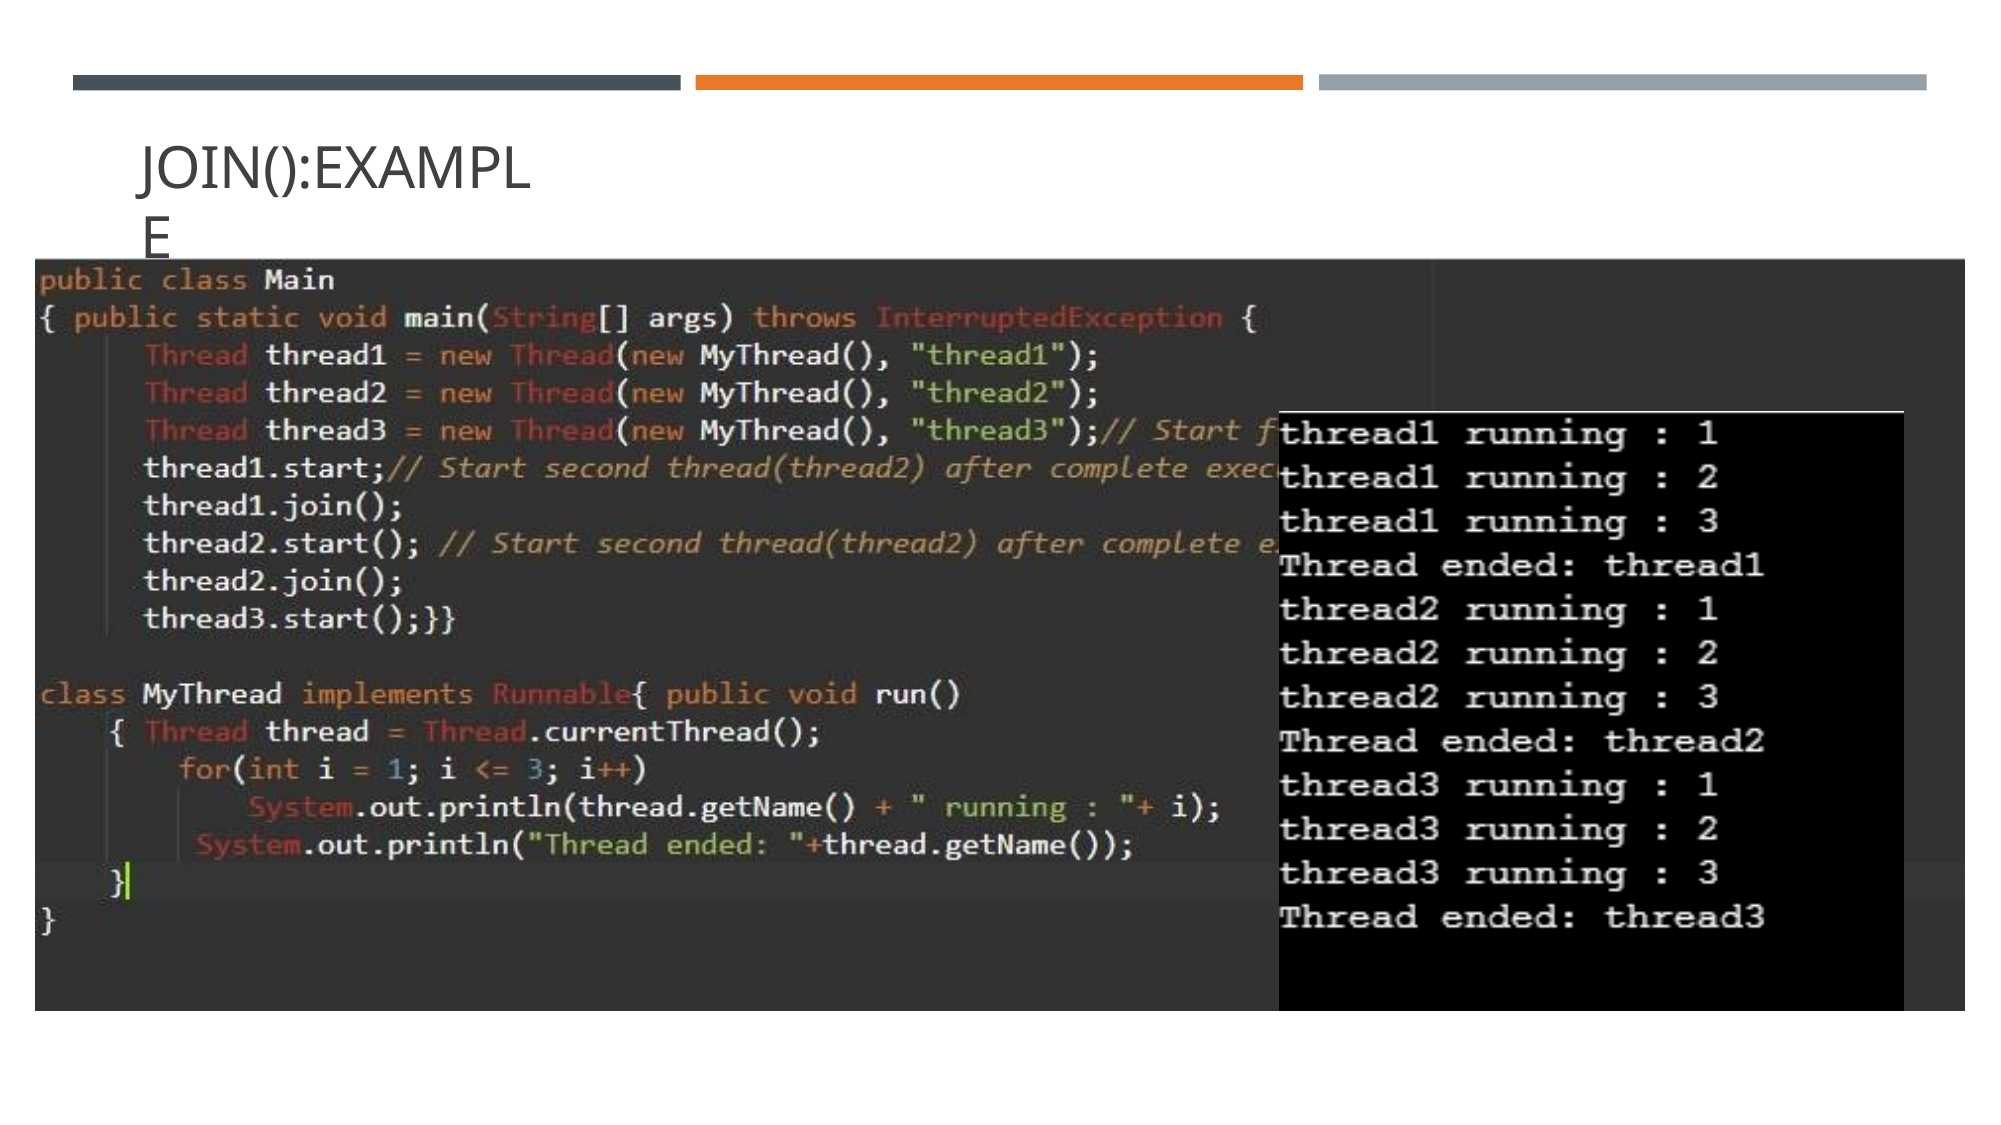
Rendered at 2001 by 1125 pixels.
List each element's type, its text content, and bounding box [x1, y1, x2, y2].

title JOIN():EXAMPLE [138, 128, 555, 256]
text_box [35, 258, 1965, 1011]
